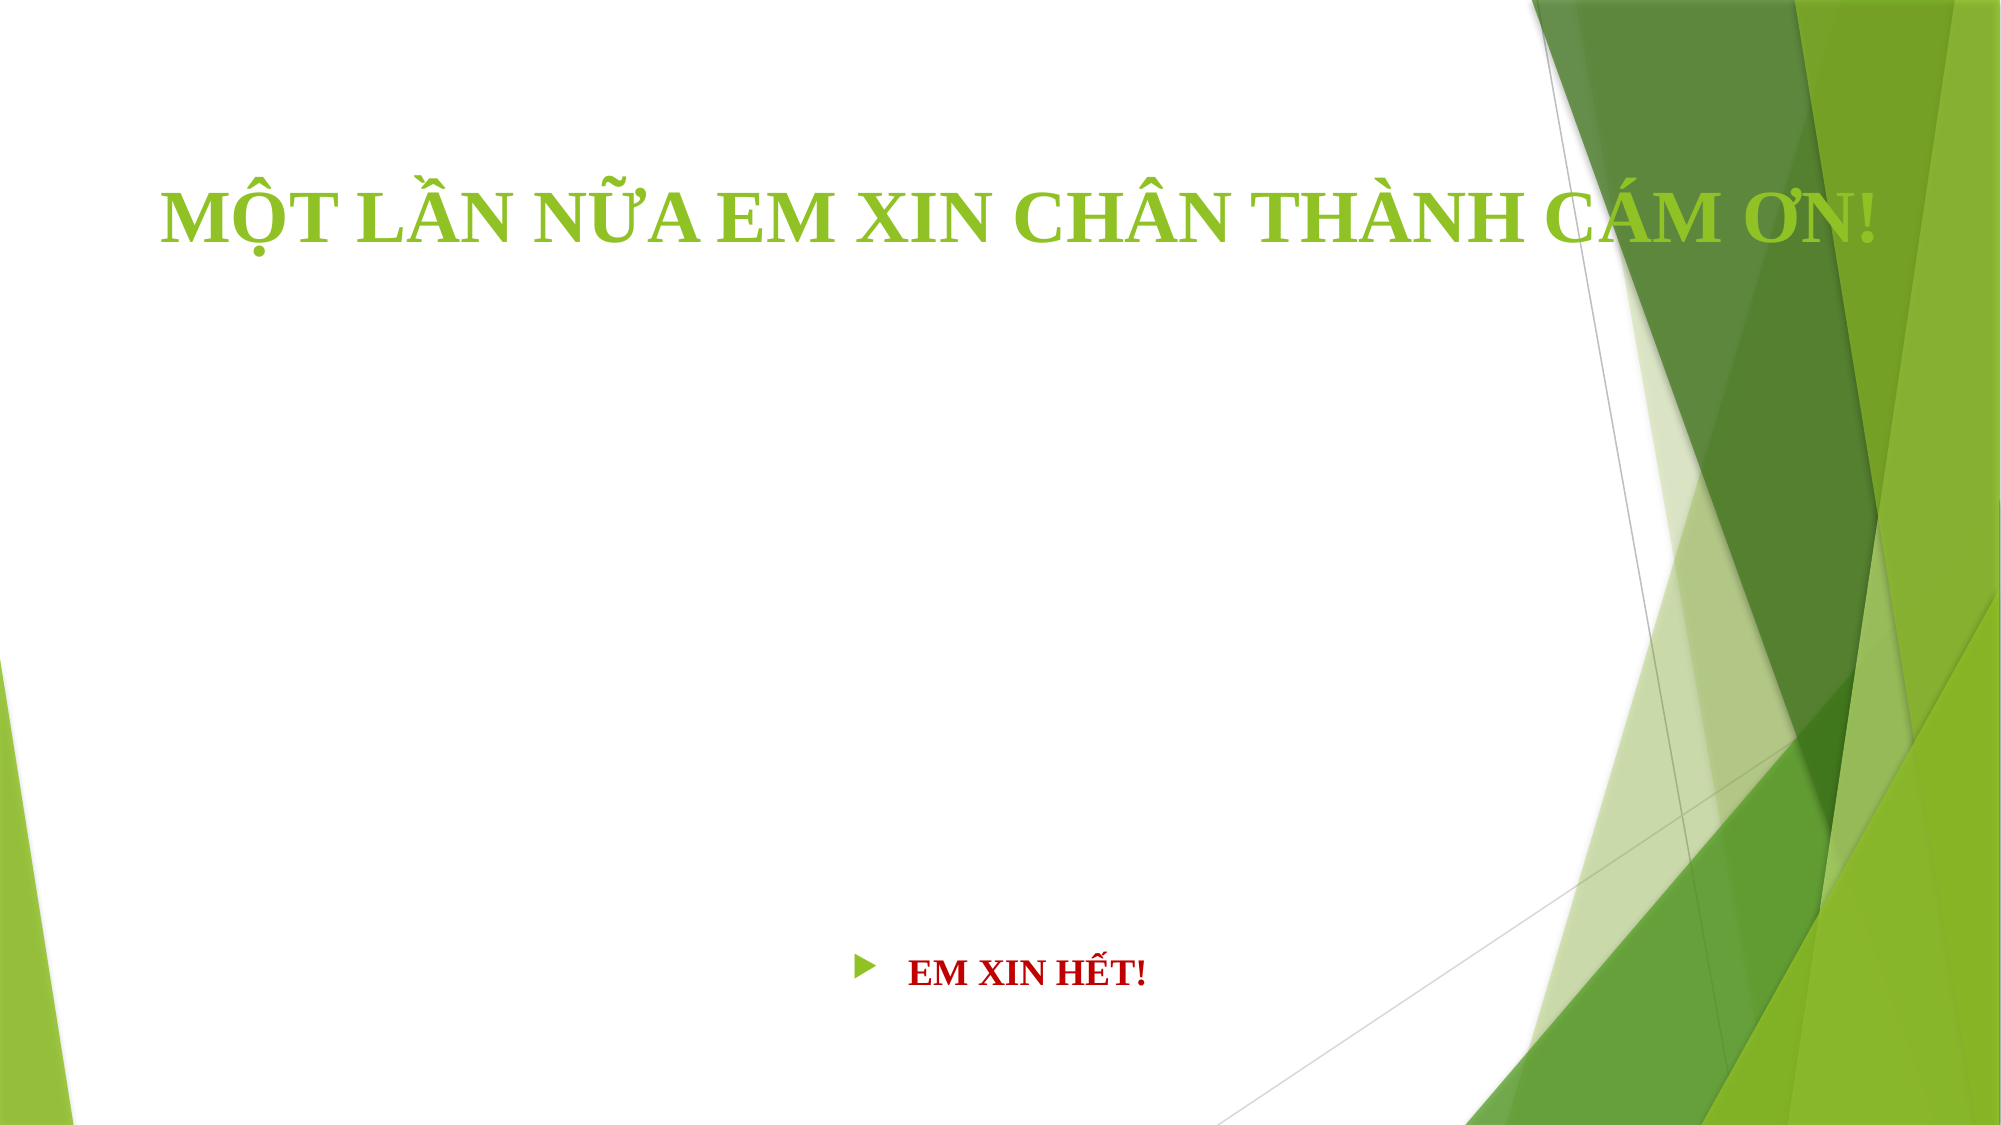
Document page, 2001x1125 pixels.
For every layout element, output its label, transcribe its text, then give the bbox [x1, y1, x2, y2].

text_box MỘT LẦN NỮA EM XIN CHÂN THÀNH CÁM ƠN! [90, 159, 1950, 400]
text_box EM XIN HẾT! [287, 940, 1713, 1013]
